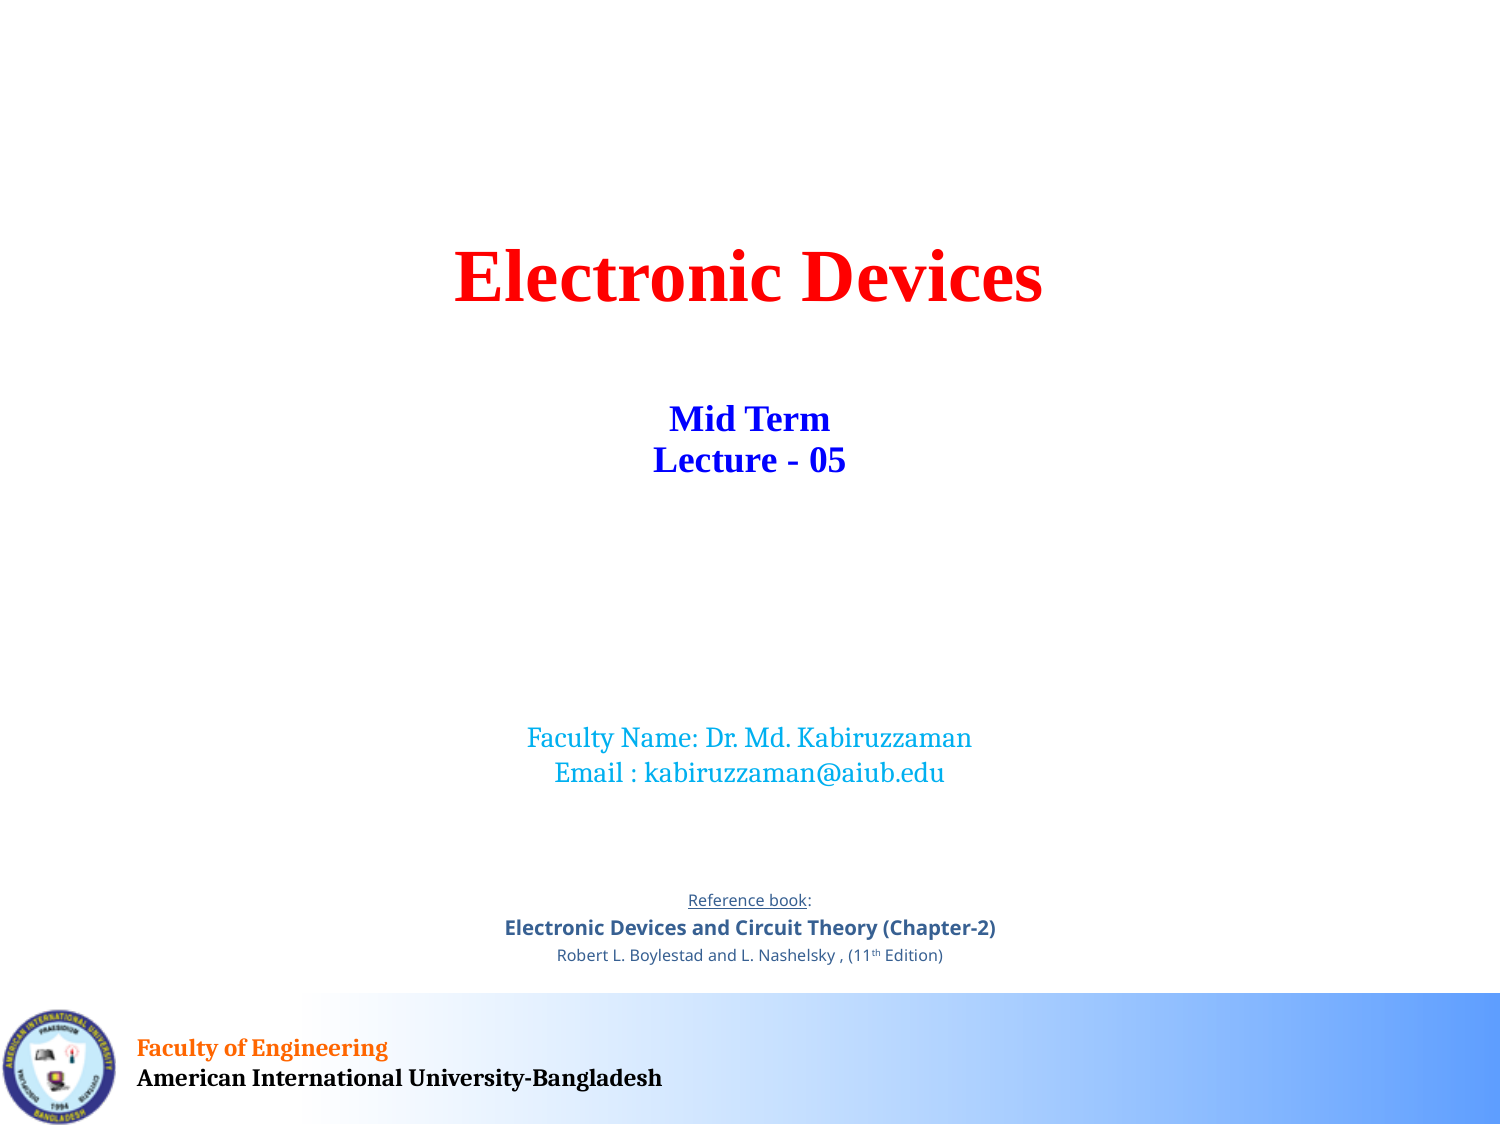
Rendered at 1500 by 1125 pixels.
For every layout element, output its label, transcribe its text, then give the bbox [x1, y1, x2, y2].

text_box Faculty Name: Dr. Md. Kabiruzzaman Email : kabiruzzaman@aiub.edu [512, 711, 988, 796]
picture [0, 1007, 119, 1125]
text_box Reference book: Electronic Devices and Circuit Theory (Chapter-2) Robert L. Boylestad and L. Nashelsky , (11th Edition) [494, 886, 1006, 973]
text_box Electronic Devices [428, 214, 1072, 323]
text_box Mid Term Lecture - 05 [589, 376, 911, 485]
